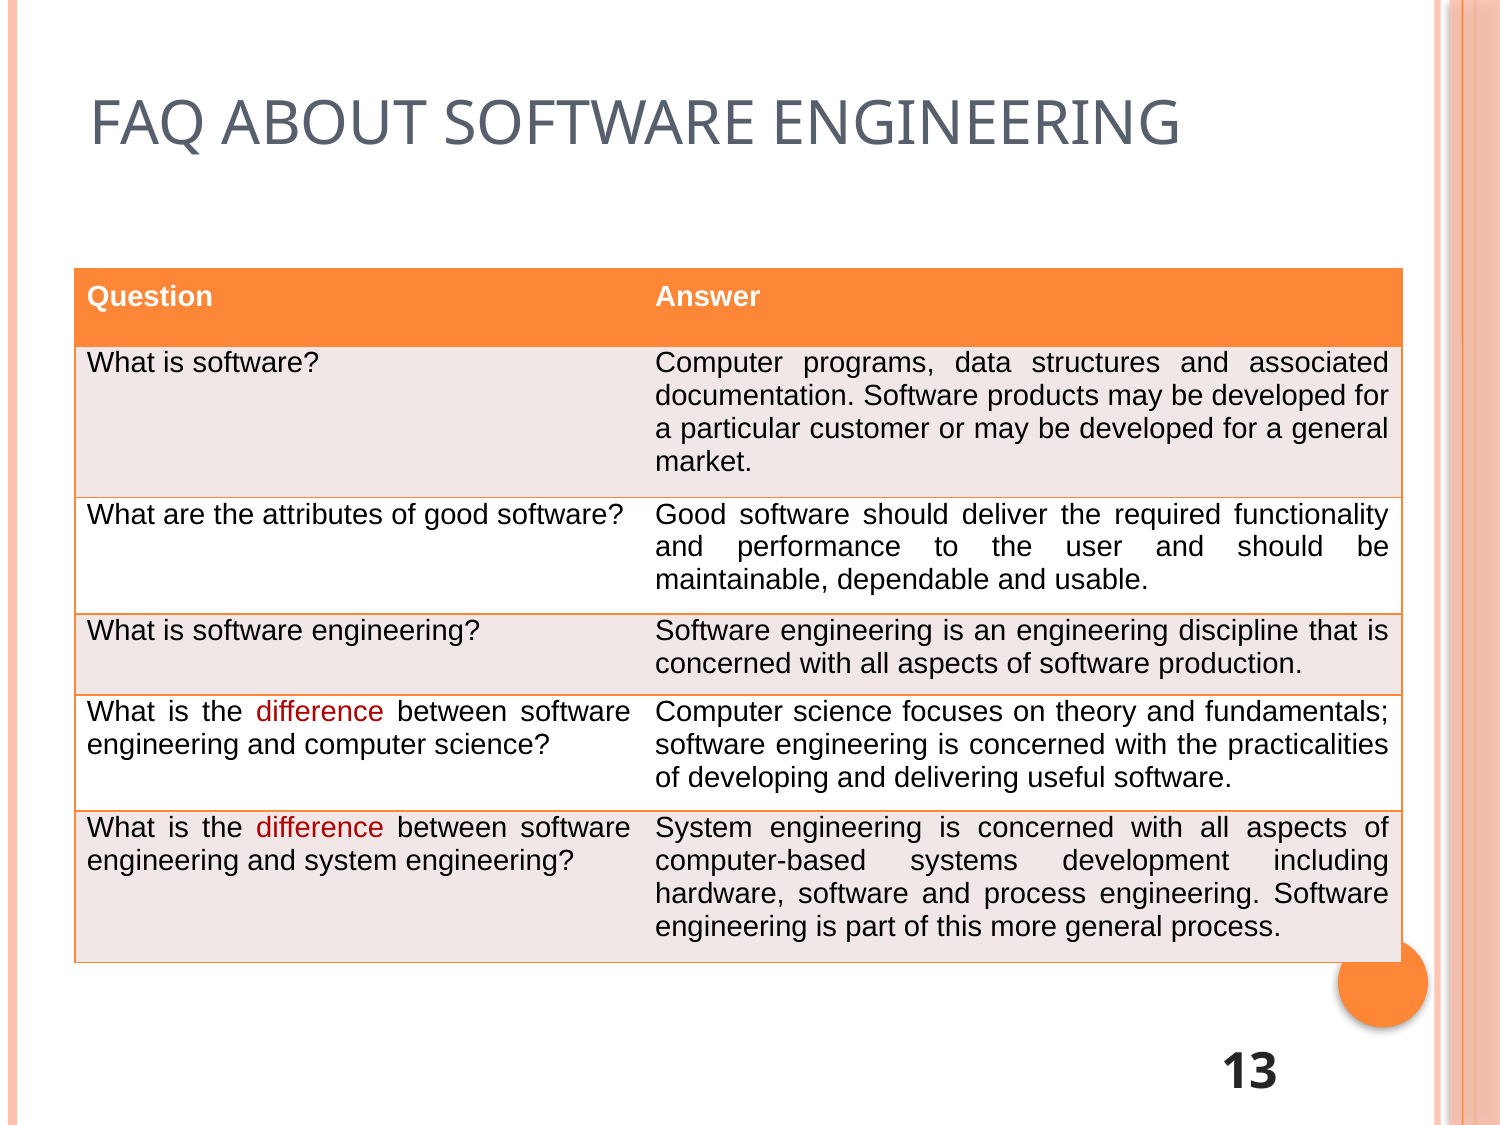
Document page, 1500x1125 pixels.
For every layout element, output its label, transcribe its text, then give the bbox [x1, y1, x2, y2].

table_cell Good software should deliver the required functionality and performance to the user and should be maintainable, dependable and usable. [643, 498, 1401, 613]
table_cell System engineering is concerned with all aspects of computer-based systems development including hardware, software and process engineering. Software engineering is part of this more general process. [643, 812, 1401, 962]
table_cell What is software engineering? [76, 615, 643, 694]
title FAQ about software engineering [75, 75, 1438, 239]
table_cell Computer science focuses on theory and fundamentals; software engineering is concerned with the practicalities of developing and delivering useful software. [643, 696, 1401, 810]
table_header Answer [643, 269, 1401, 345]
table_cell What is the difference between software engineering and system engineering? [76, 812, 643, 962]
table_cell What is the difference between software engineering and computer science? [76, 696, 643, 810]
table_cell Software engineering is an engineering discipline that is concerned with all aspects of software production. [643, 615, 1401, 694]
table_header Question [76, 269, 643, 345]
table_cell What is software? [76, 347, 643, 497]
slide_number 13 [1074, 1042, 1425, 1103]
table_cell Computer programs, data structures and associated documentation. Software products may be developed for a particular customer or may be developed for a general market. [643, 347, 1401, 497]
table_cell What are the attributes of good software? [76, 498, 643, 613]
